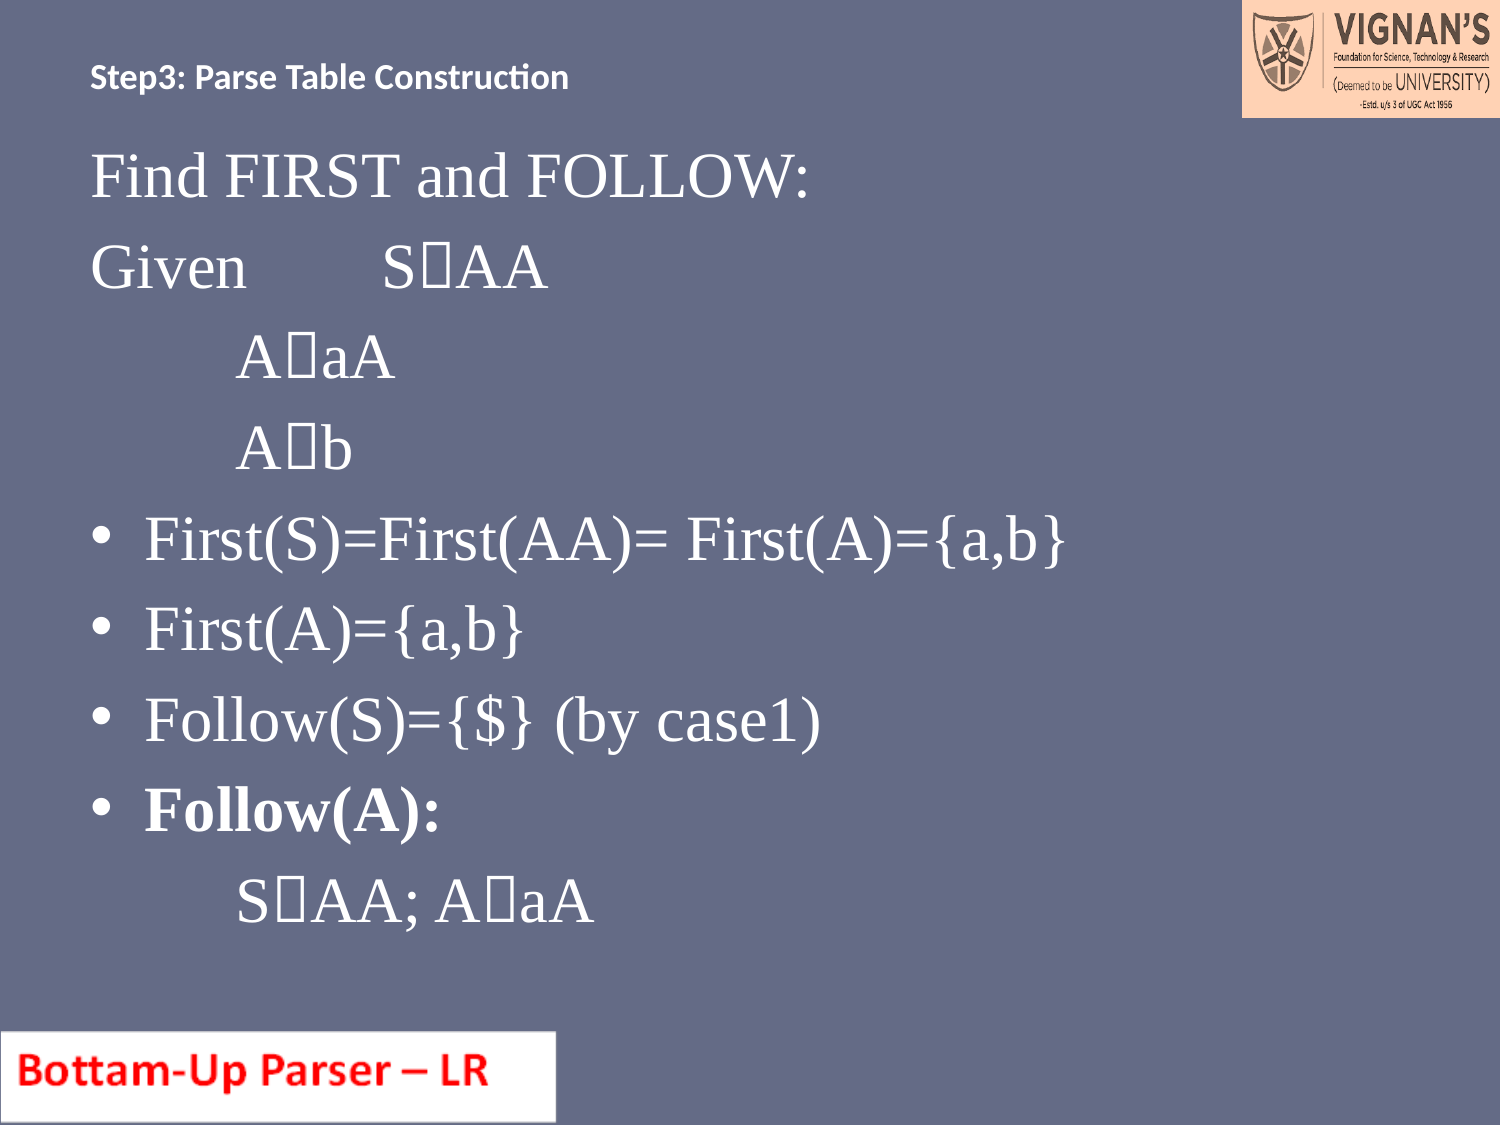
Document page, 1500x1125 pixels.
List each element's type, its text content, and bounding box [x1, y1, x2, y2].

picture [0, 1031, 558, 1125]
title Step3: Parse Table Construction [75, 45, 1425, 125]
list Find FIRST and FOLLOW: Given SAA AaA Ab First(S)=First(AA)= First(A)={a,b} First(A)={a,b} Follow(S)={$} (by case1) Follow(A): SAA; AaA [75, 125, 1425, 1005]
